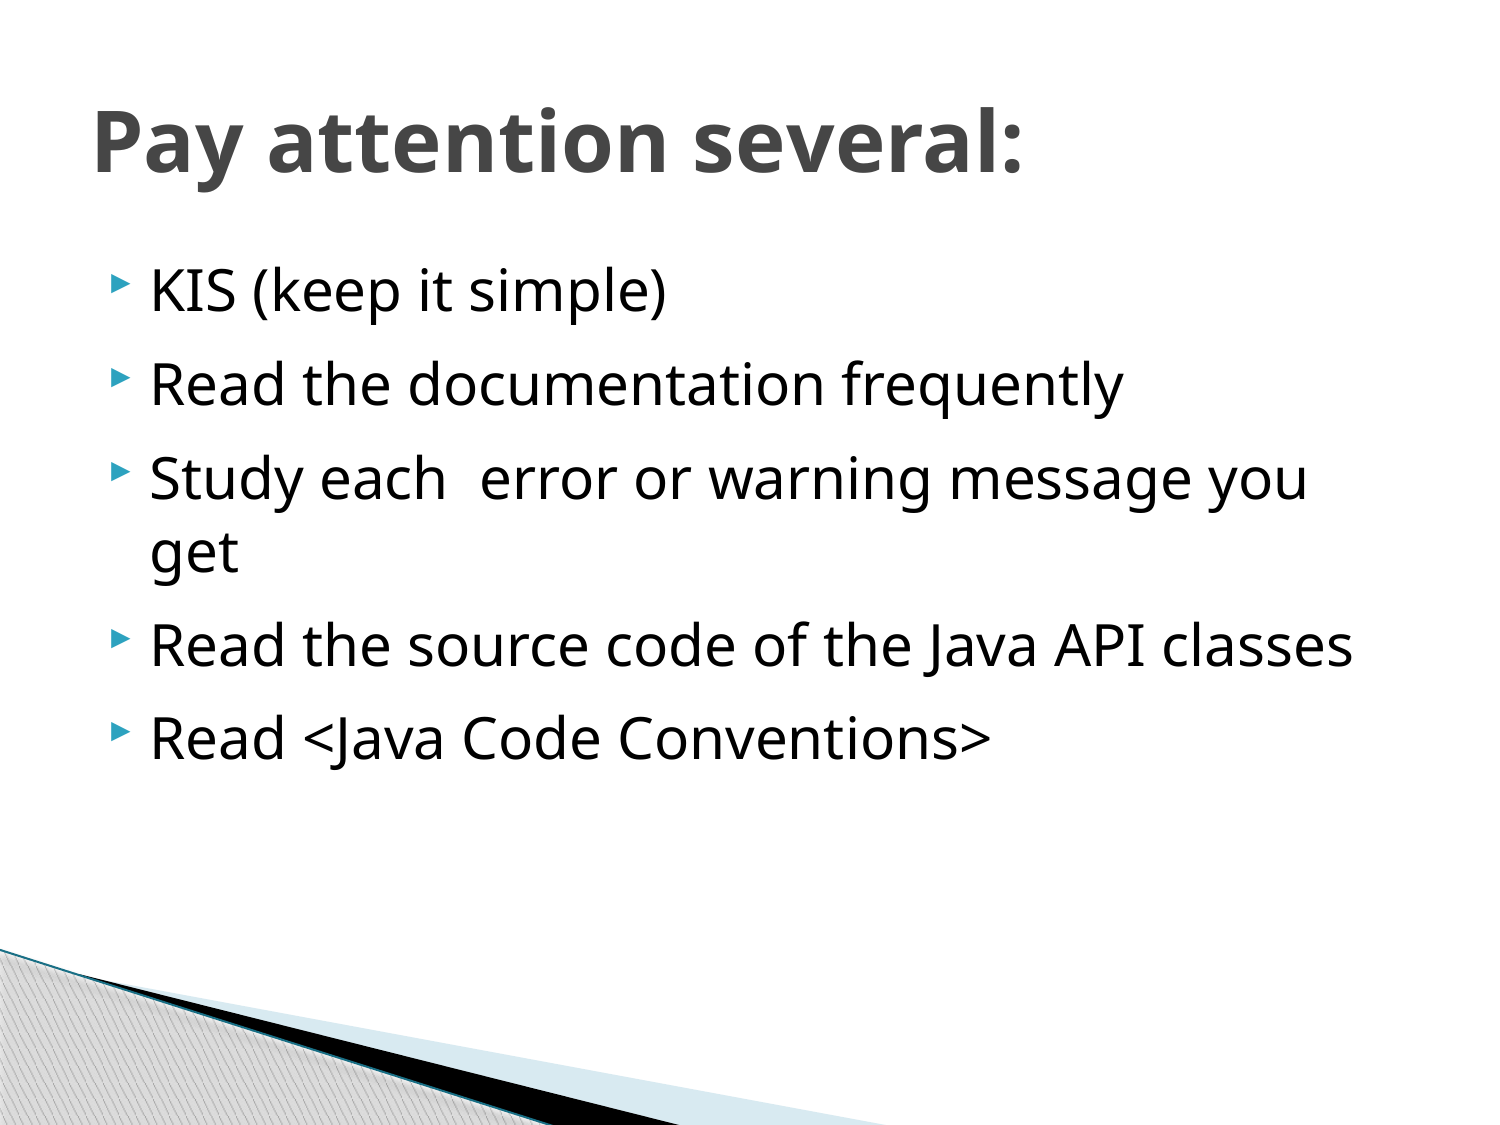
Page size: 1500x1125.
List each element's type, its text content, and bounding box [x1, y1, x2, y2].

title Pay attention several: [75, 45, 1425, 233]
list KIS (keep it simple) Read the documentation frequently Study each error or warning message you get Read the source code of the Java API classes Read <Java Code Conventions> [75, 242, 1425, 986]
